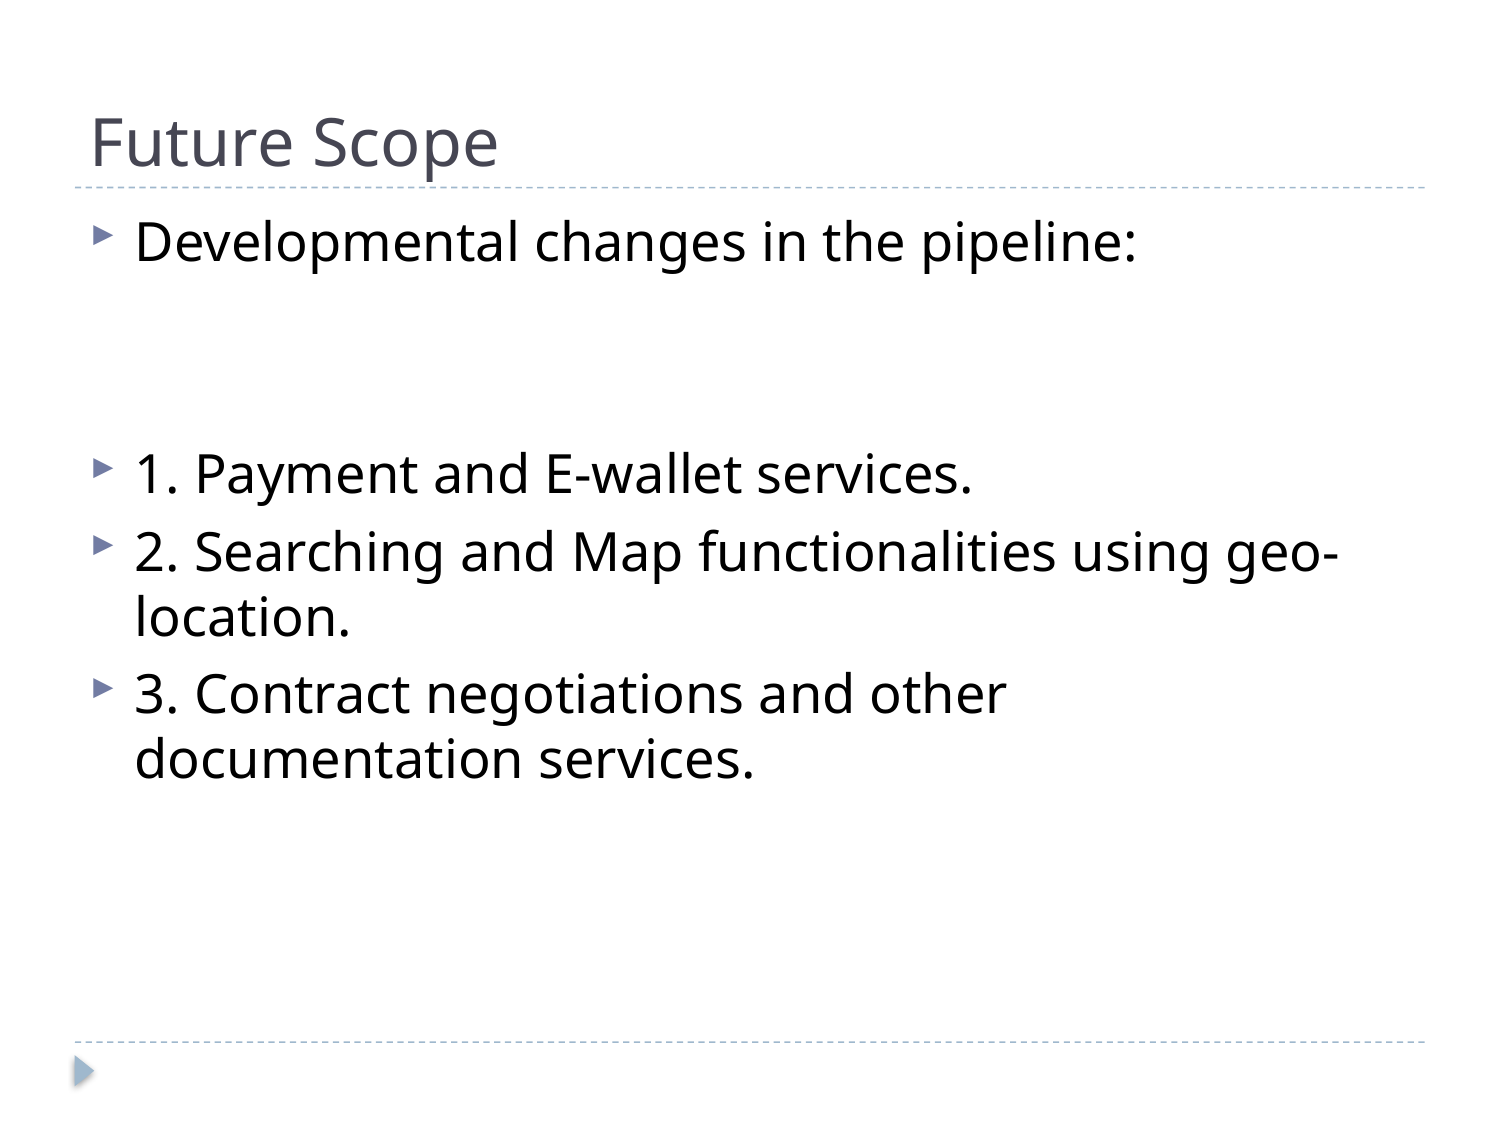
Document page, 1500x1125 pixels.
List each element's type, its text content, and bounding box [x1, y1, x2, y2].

list Developmental changes in the pipeline: 1. Payment and E-wallet services. 2. Searching and Map functionalities using geo-location. 3. Contract negotiations and other documentation services. [75, 200, 1425, 1010]
title Future Scope [75, 24, 1425, 188]
